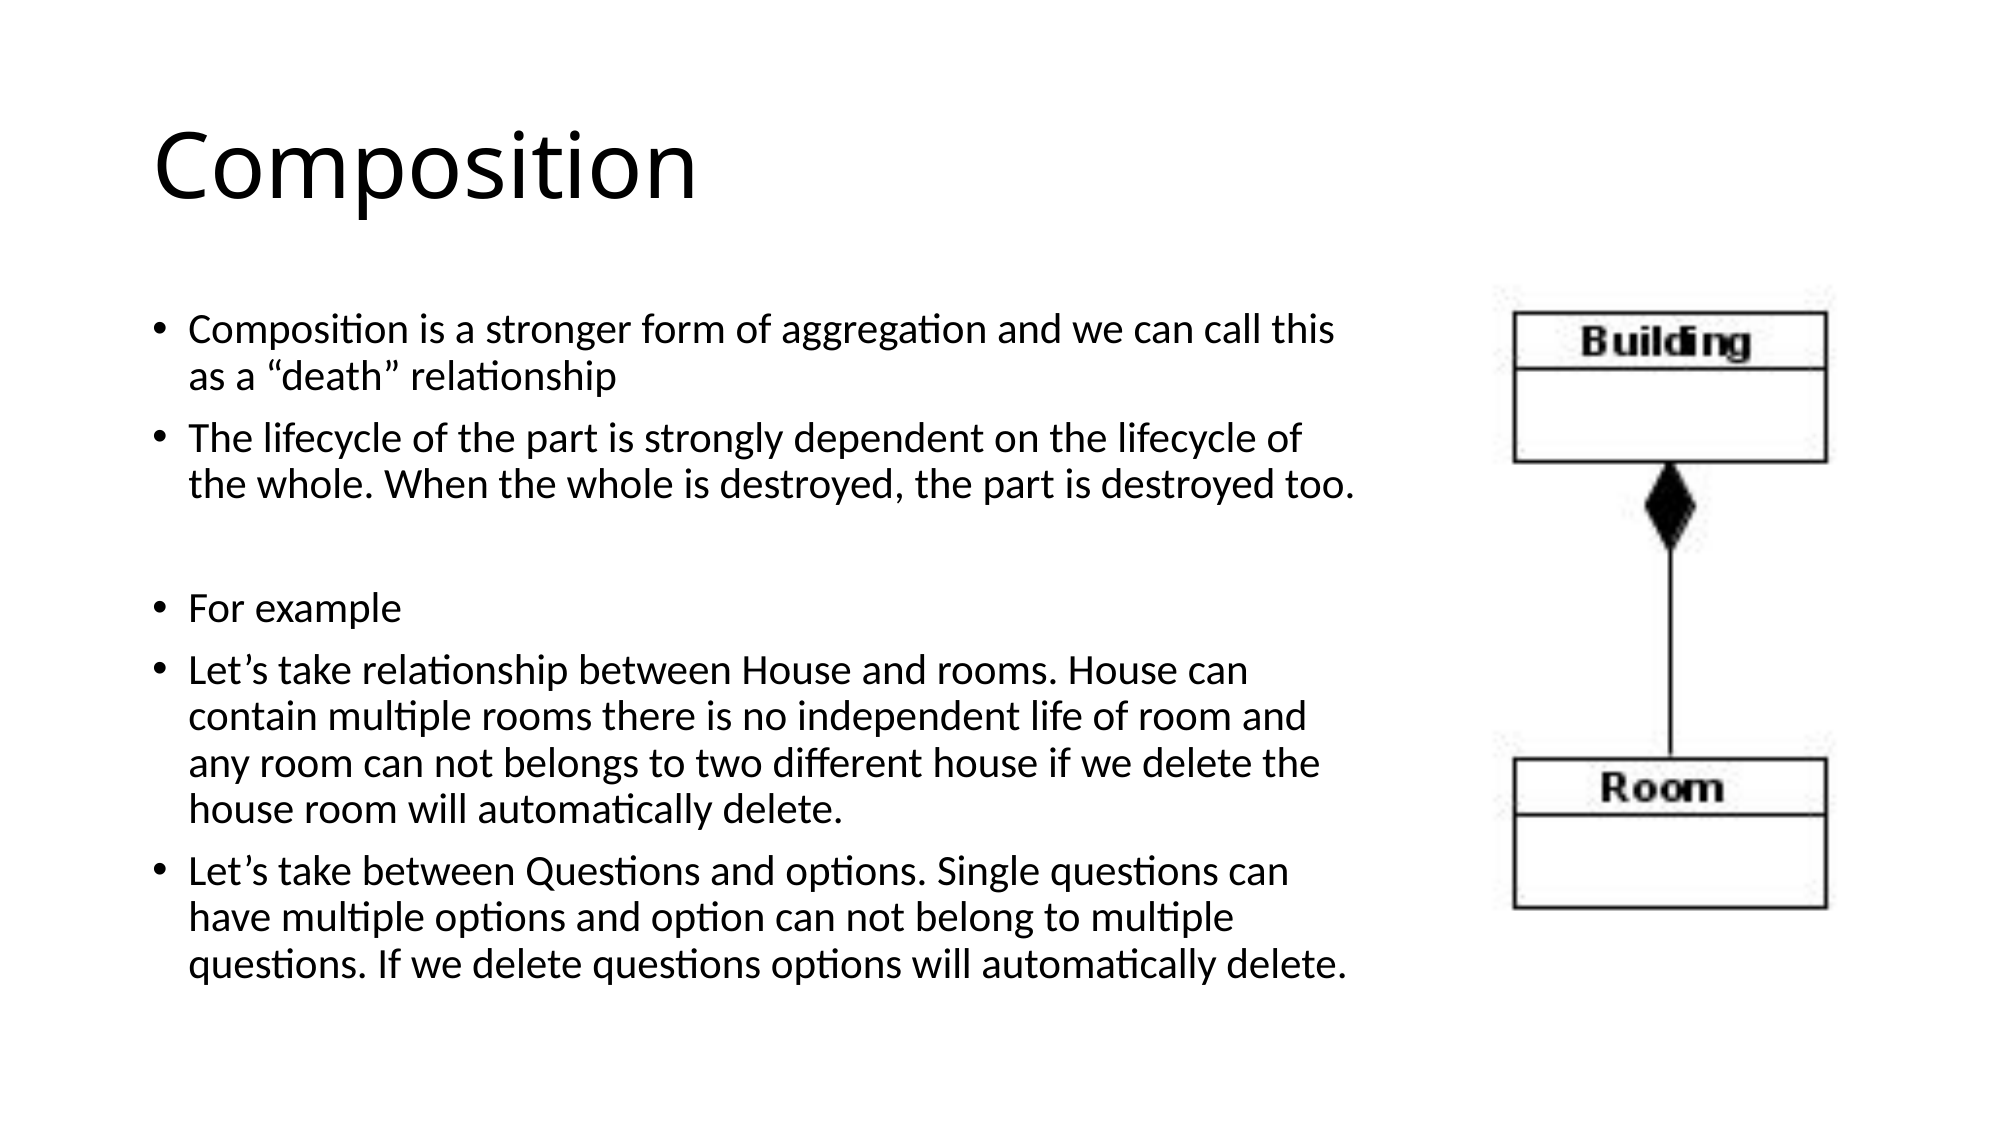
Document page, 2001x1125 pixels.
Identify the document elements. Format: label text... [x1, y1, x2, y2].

list Composition is a stronger form of aggregation and we can call this as a “death” relationship The lifecycle of the part is strongly dependent on the lifecycle of the whole. When the whole is destroyed, the part is destroyed too. For example Let’s take relationship between House and rooms. House can contain multiple rooms there is no independent life of room and any room can not belongs to two different house if we delete the house room will automatically delete. Let’s take between Questions and options. Single questions can have multiple options and option can not belong to multiple questions. If we delete questions options will automatically delete. [137, 299, 1376, 1014]
picture [1452, 227, 1880, 937]
title Composition [137, 59, 1863, 278]
